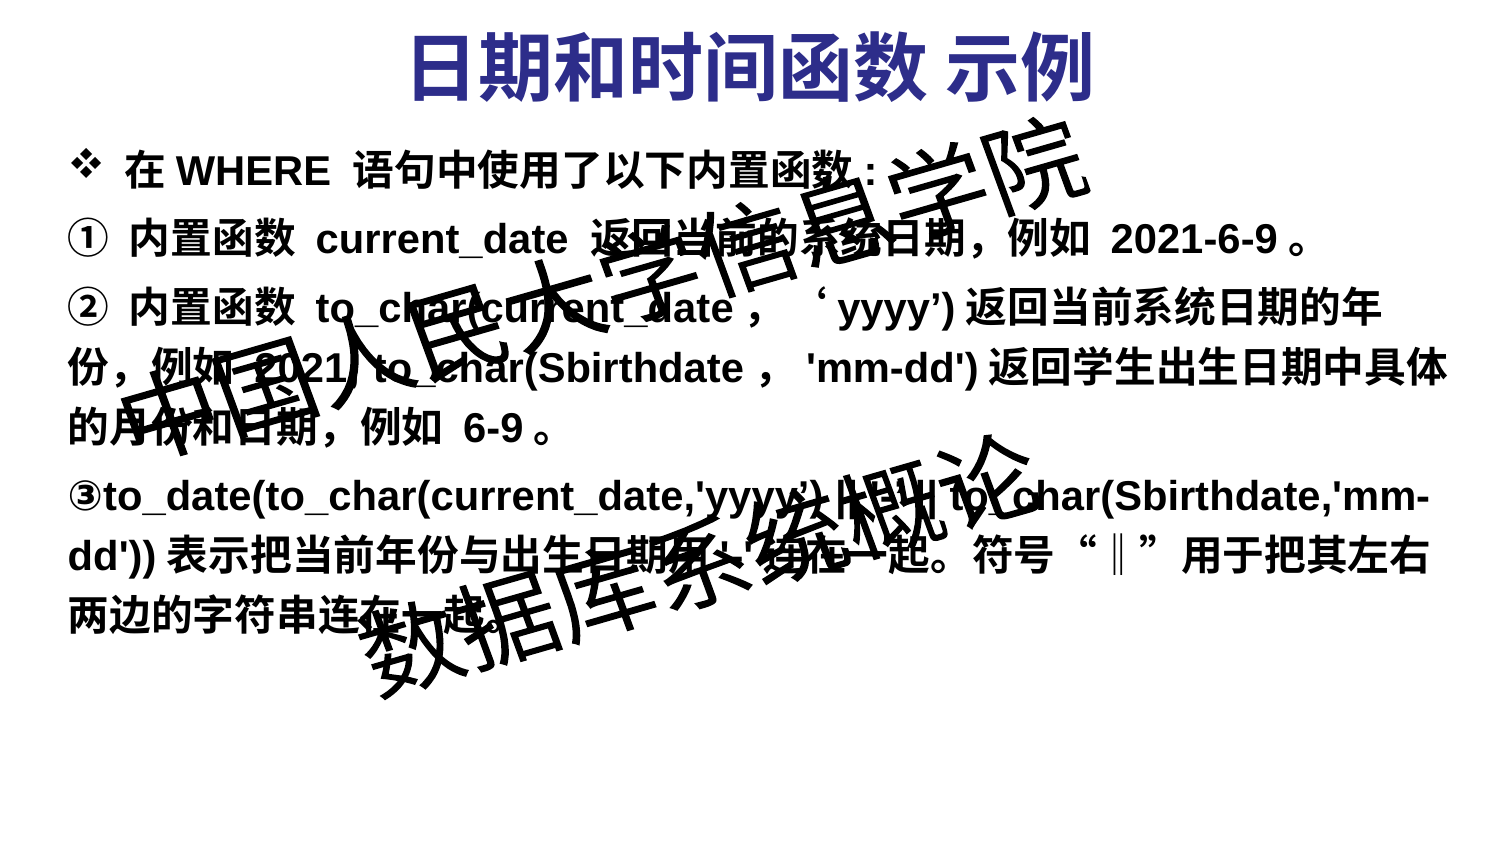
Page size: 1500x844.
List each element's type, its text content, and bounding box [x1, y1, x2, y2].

title 日期和时间函数 示例 [75, 0, 1425, 126]
text_box 在WHERE 语句中使用了以下内置函数: ① 内置函数 current_date 返回当前的系统日期，例如 2021-6-9。 ② 内置函数 to_char(current_date，‘yyyy’)返回当前系统日期的年份，例如 2021; to_char(Sbirthdate，'mm-dd')返回学生出生日期中具体的月份和日期，例如 6-9。 ③to_date(to_char(current_date,'yyyy’) || '-’ || to_char(Sbirthdate,'mm-dd'))表示把当前年份与出生日期用'-'连在一起。符号“‖”用于把其左右两边的字符串连在一起。 [53, 126, 1471, 780]
